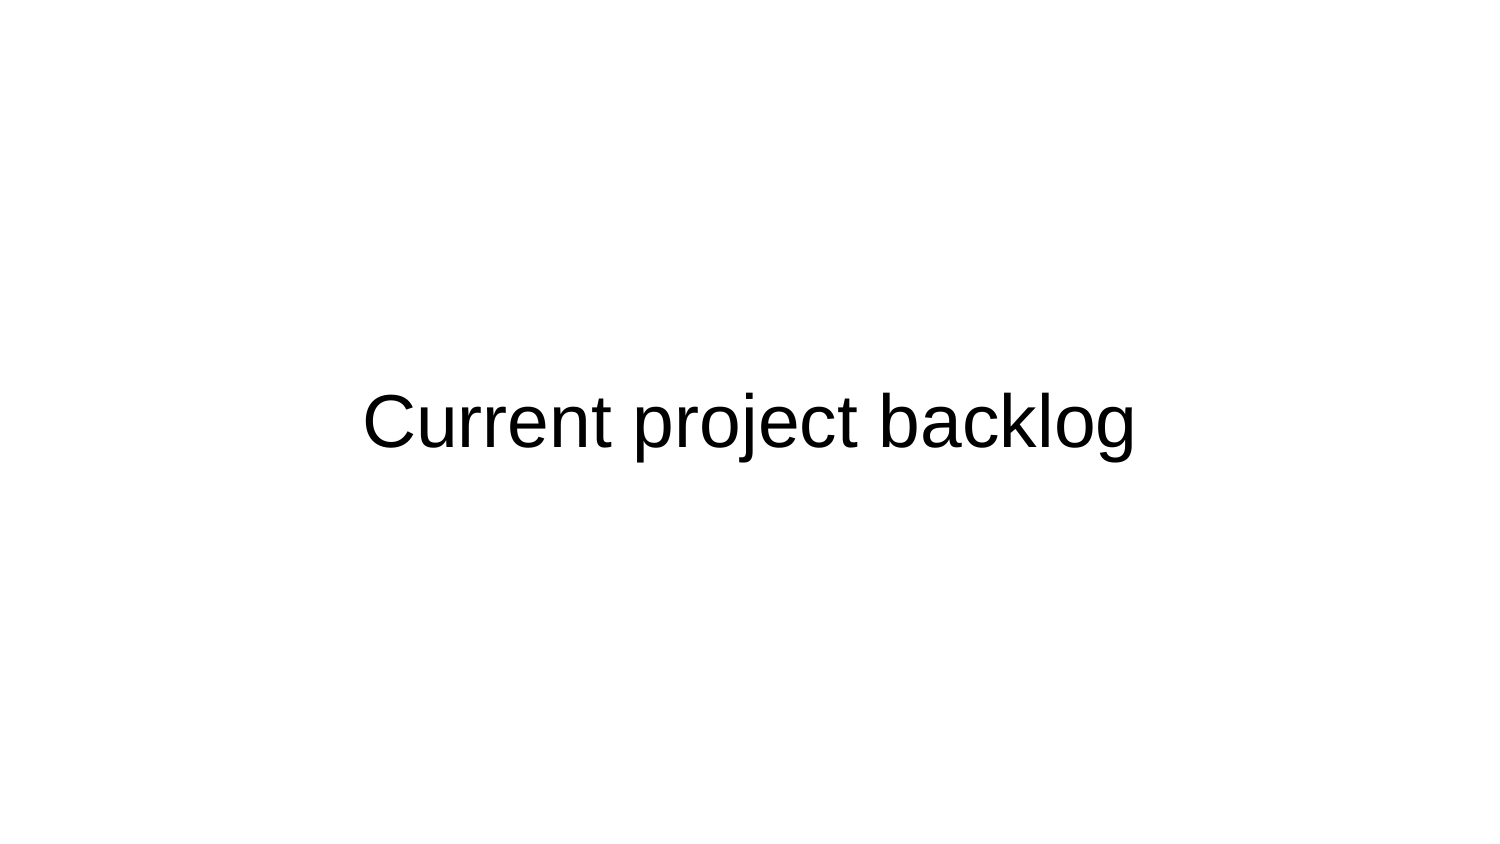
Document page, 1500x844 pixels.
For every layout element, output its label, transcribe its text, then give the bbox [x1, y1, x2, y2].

title Current project backlog [51, 352, 1449, 491]
